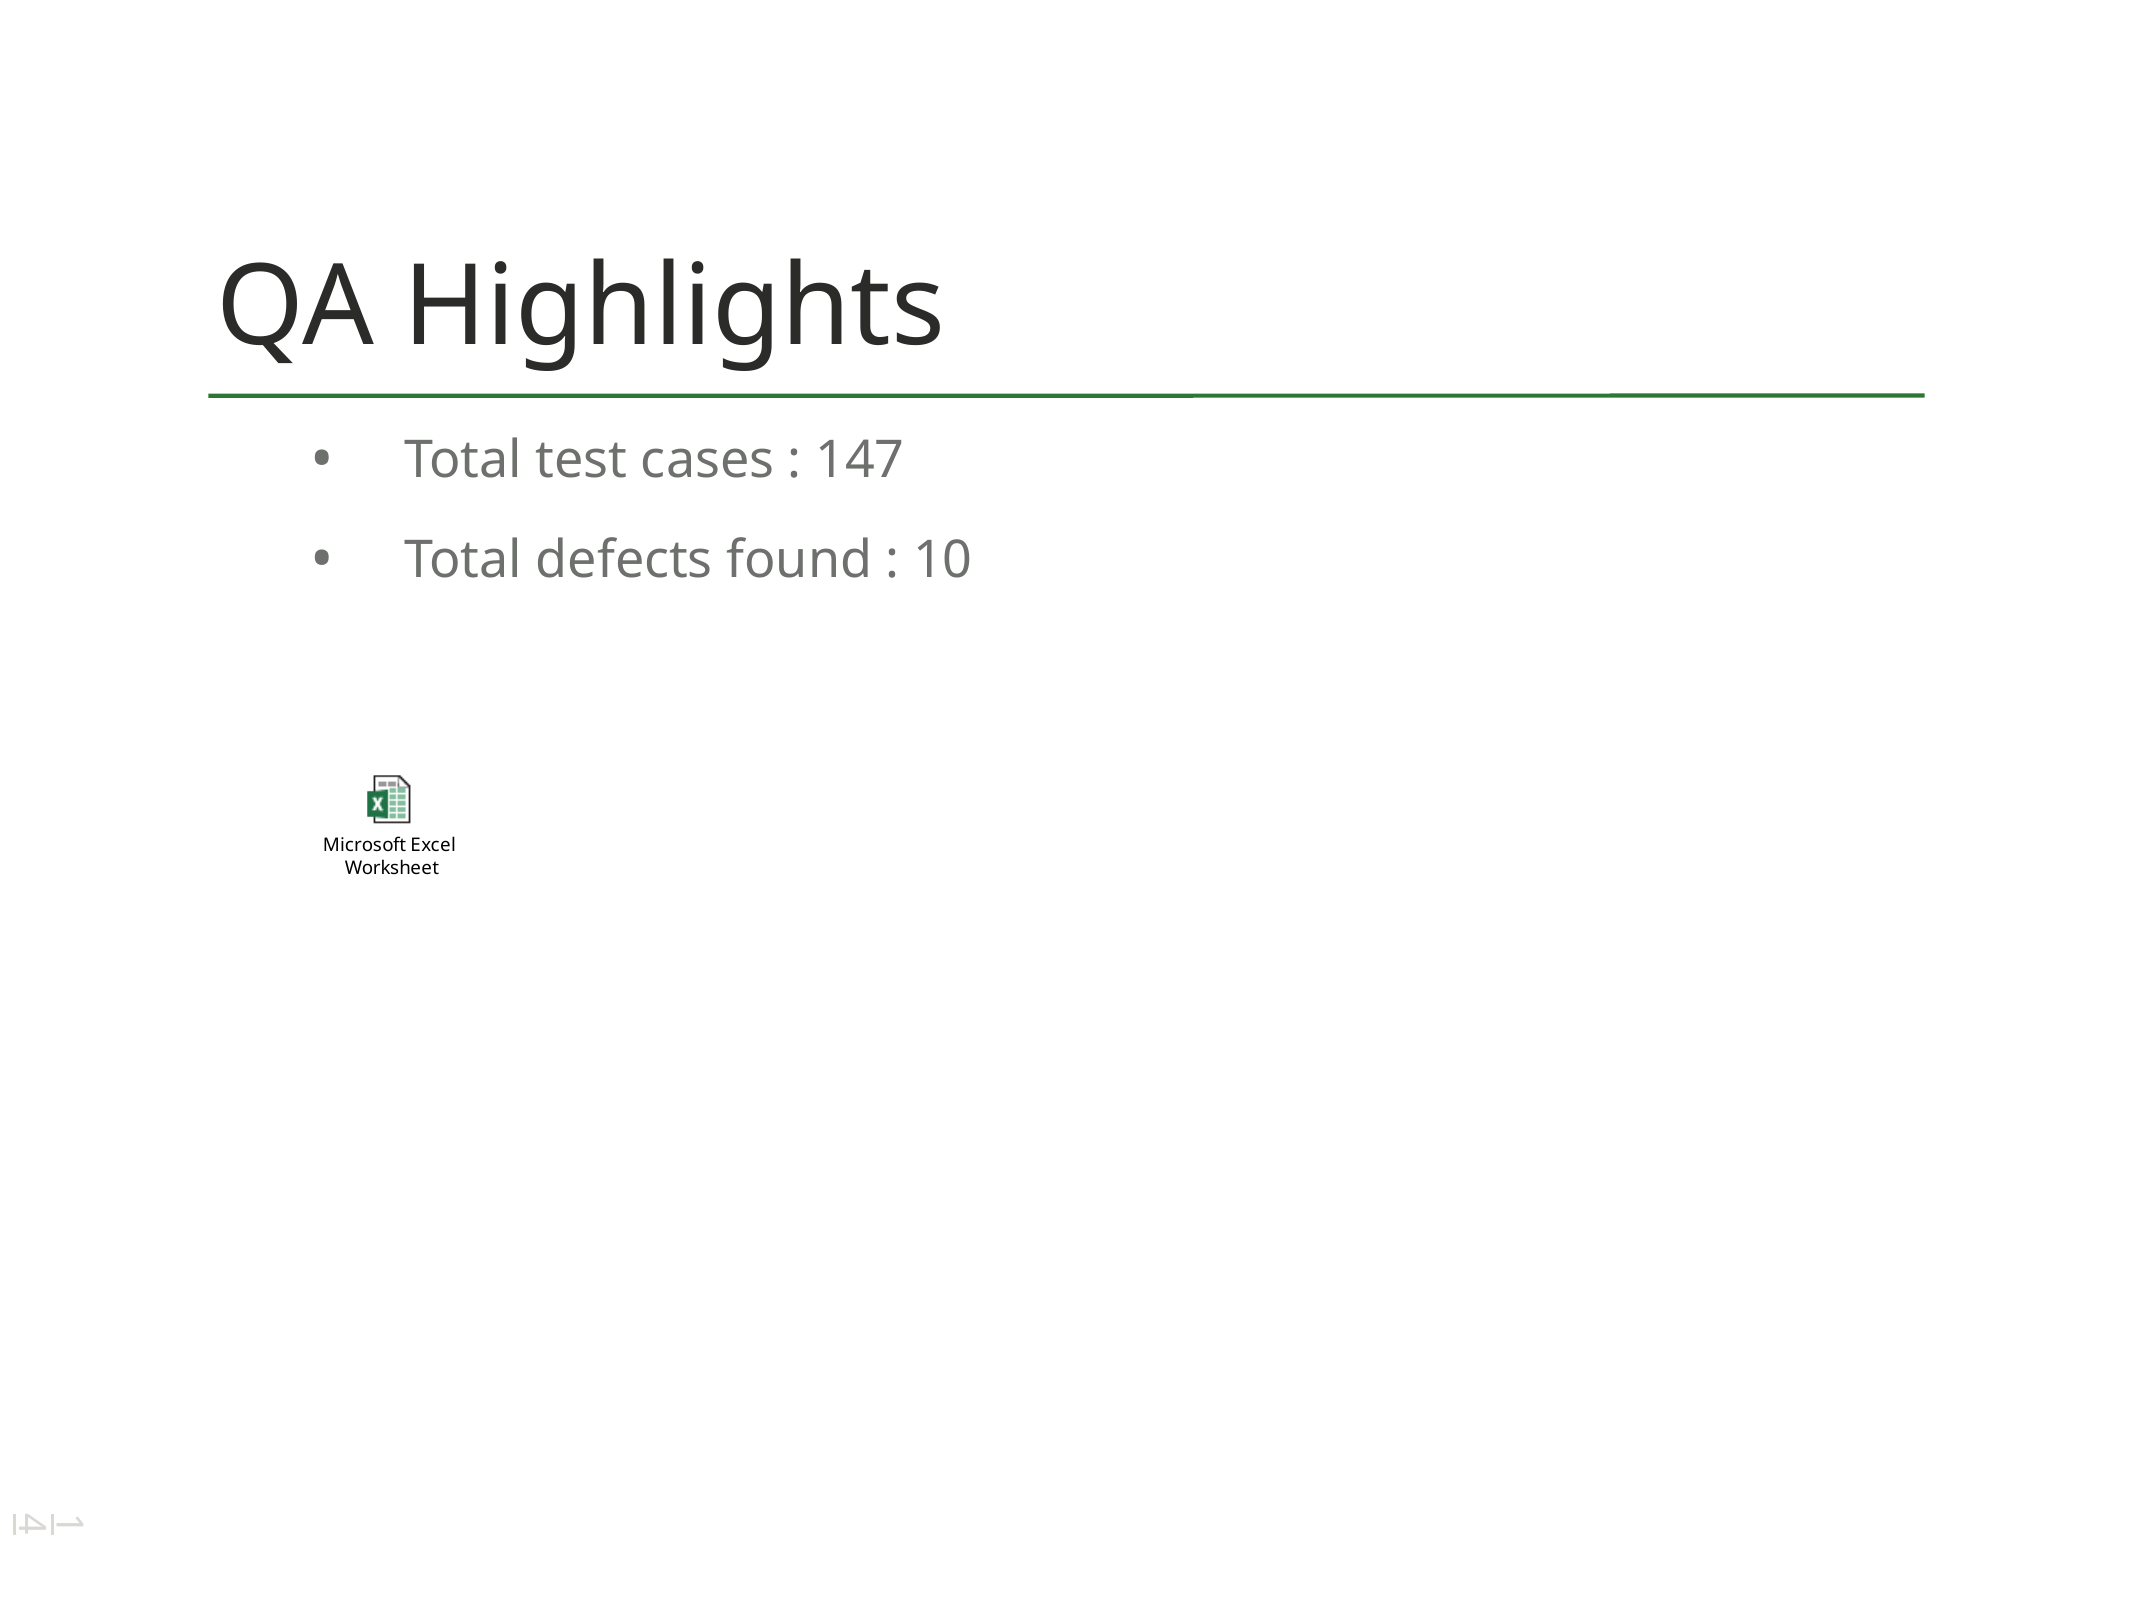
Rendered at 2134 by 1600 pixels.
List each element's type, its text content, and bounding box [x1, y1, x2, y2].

title QA Highlights [208, 41, 1925, 375]
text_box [316, 774, 467, 902]
slide_number 14 [43, 1498, 102, 1560]
list Total test cases : 147 Total defects found : 10 [208, 416, 1925, 1559]
